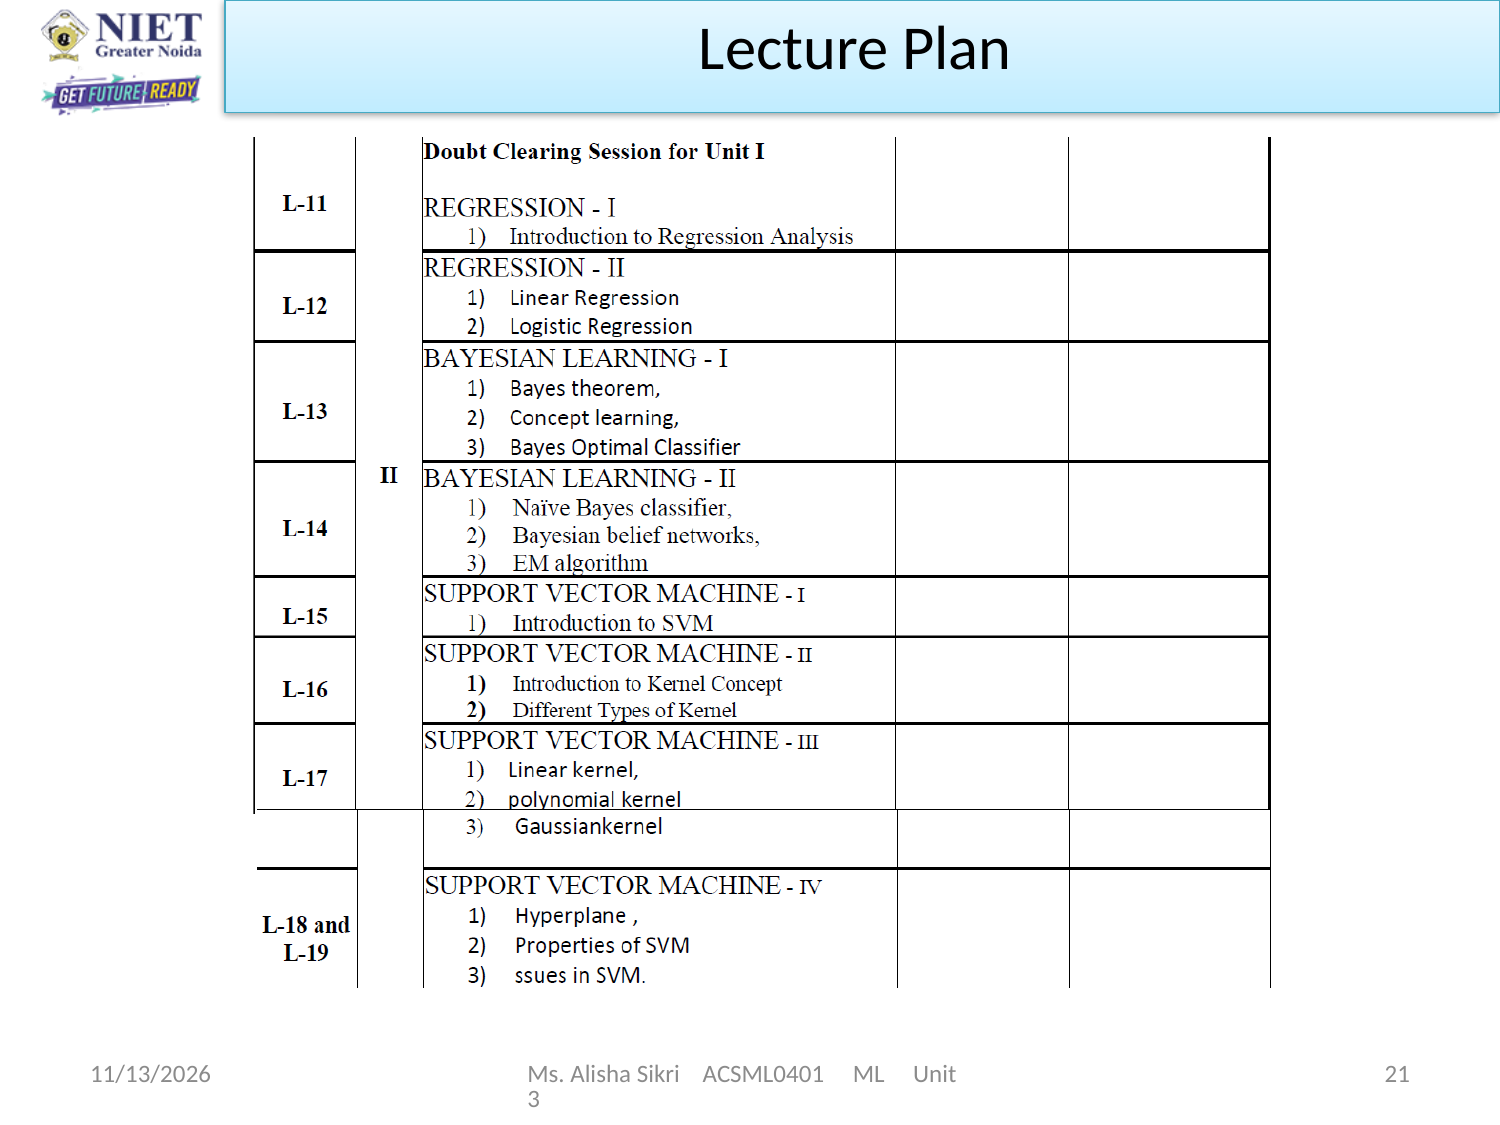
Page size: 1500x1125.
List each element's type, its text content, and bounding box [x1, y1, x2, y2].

slide_number 21 [1074, 1042, 1425, 1103]
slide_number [75, 1042, 425, 1103]
picture [4, 0, 238, 125]
picture [253, 137, 1272, 988]
footer Ms. Alisha Sikri ACSML0401 ML Unit 3 [512, 1042, 988, 1103]
text_box Lecture Plan [224, 0, 1500, 113]
